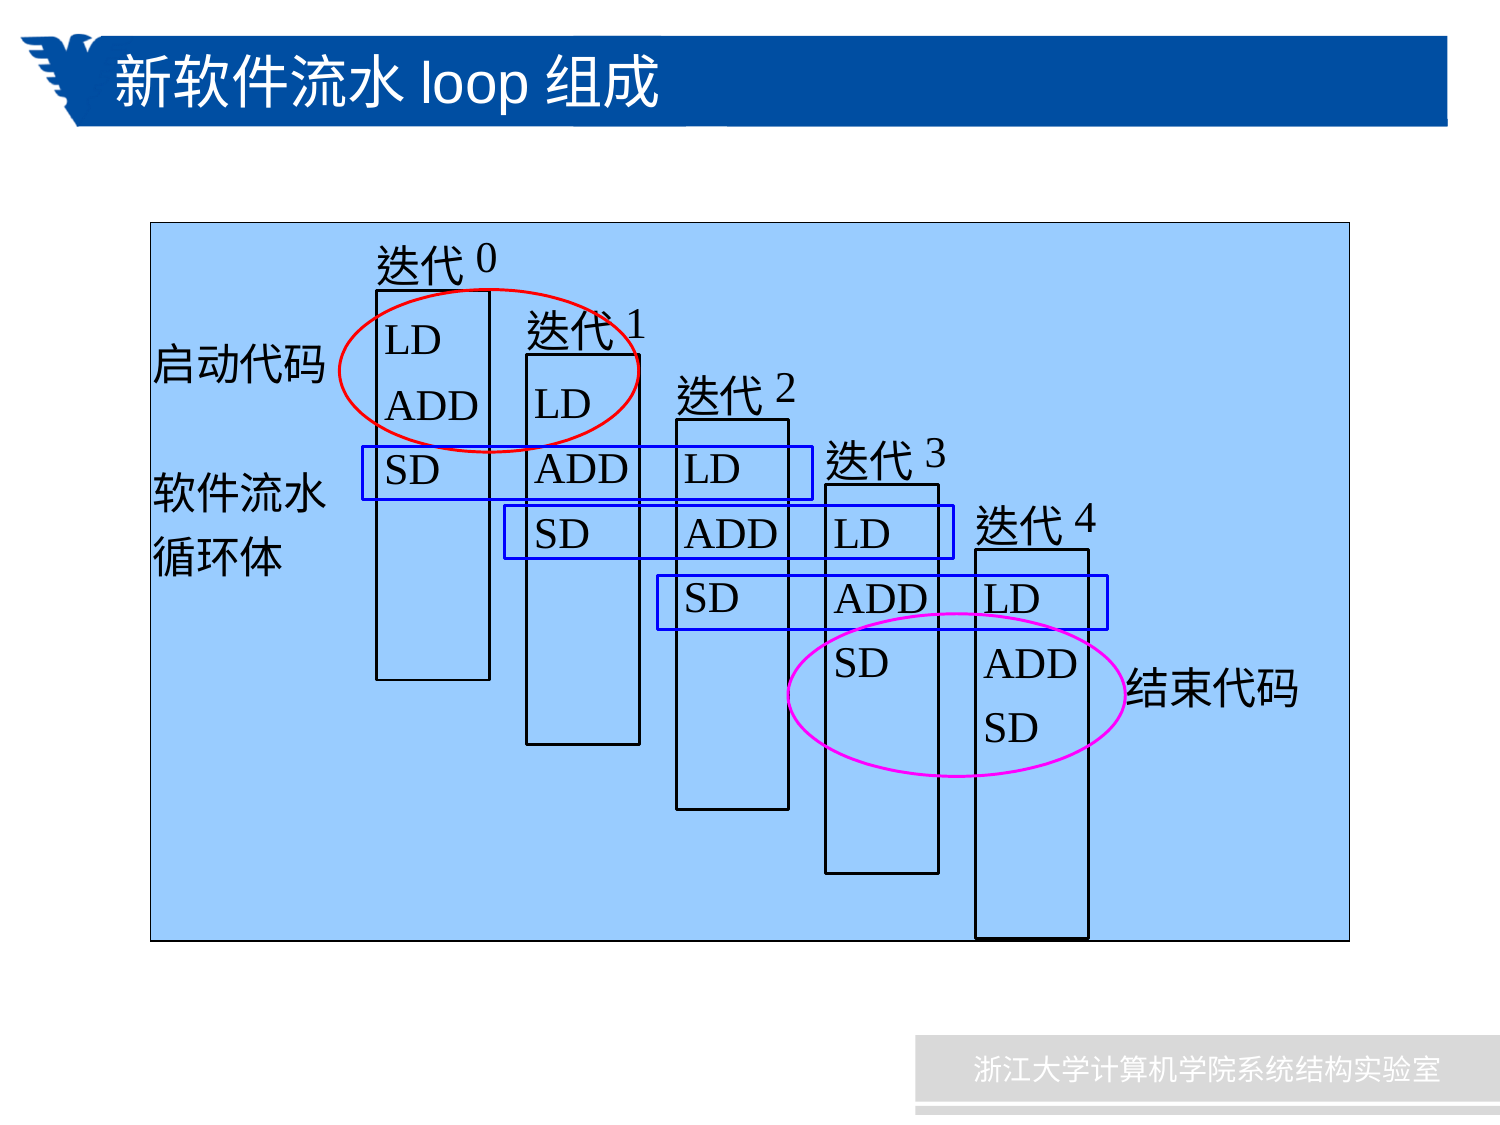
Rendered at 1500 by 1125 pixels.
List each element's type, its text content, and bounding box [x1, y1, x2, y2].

picture [5, 19, 148, 127]
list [150, 222, 1349, 941]
title 新软件流水loop组成 [99, 37, 1347, 188]
